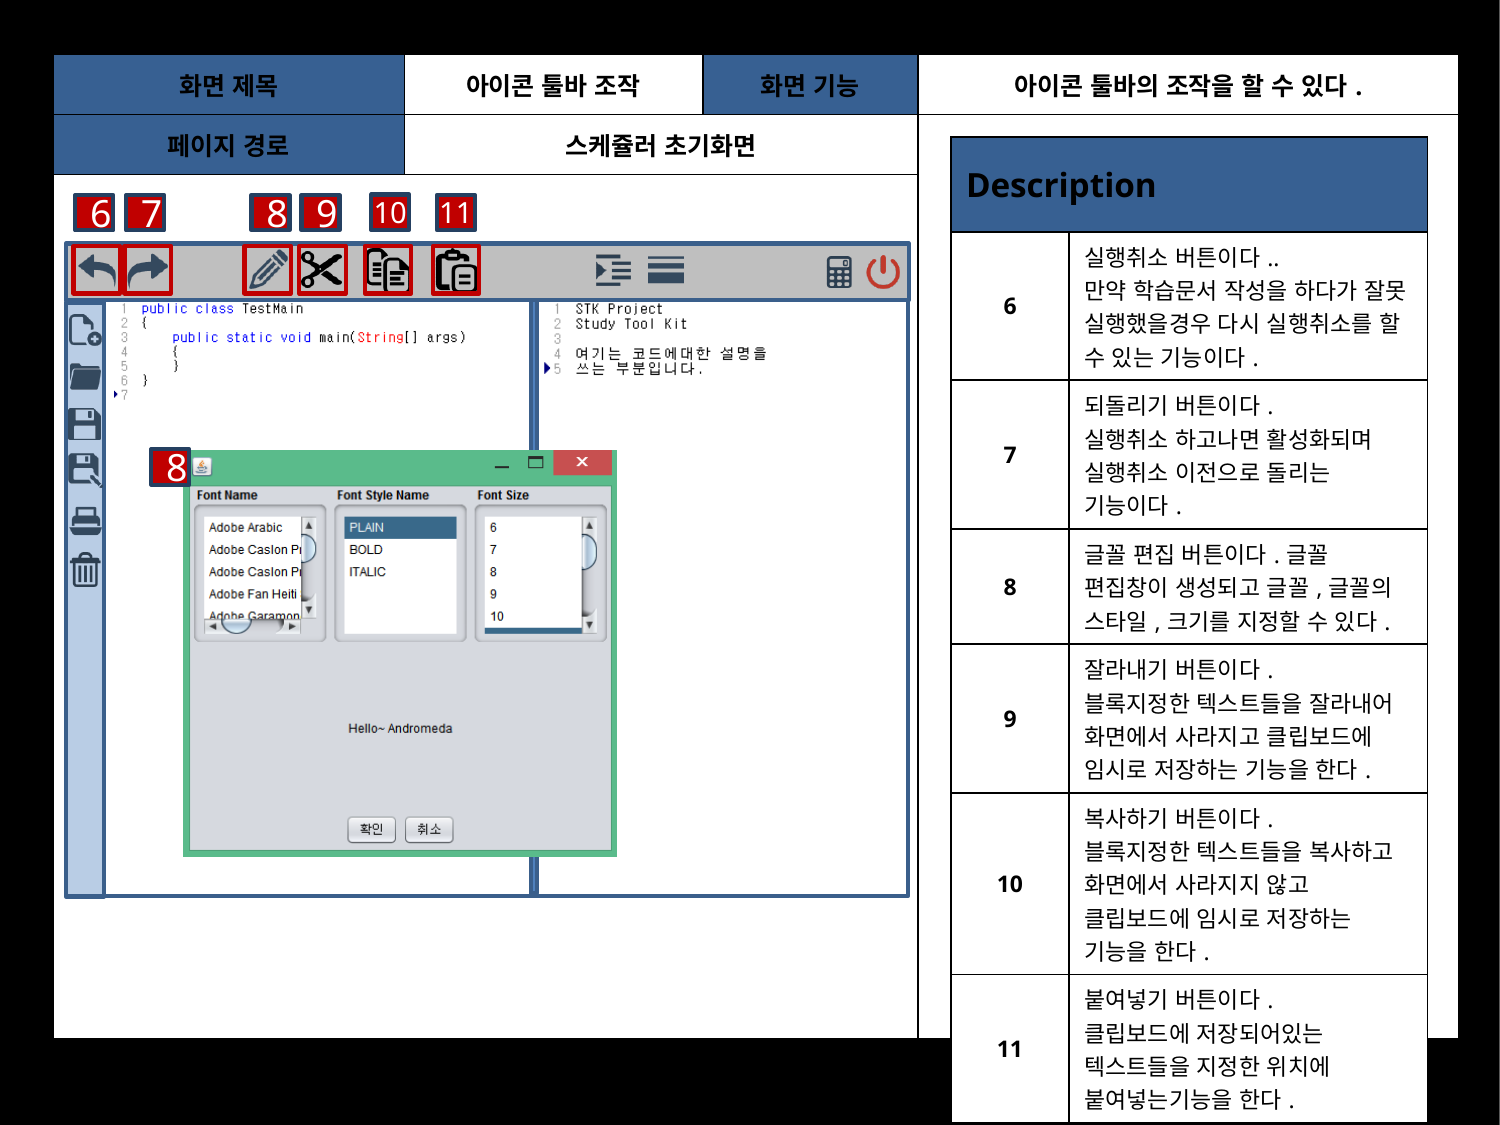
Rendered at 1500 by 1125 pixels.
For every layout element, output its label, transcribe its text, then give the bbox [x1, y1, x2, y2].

table_cell 복사하기 버튼이다. 블록지정한 텍스트들을 복사하고 화면에서 사라지지 않고 클립보드에 임시로 저장하는 기능을 한다. [1070, 794, 1427, 974]
picture [183, 450, 617, 857]
text_box 6 [73, 193, 115, 232]
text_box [65, 243, 910, 896]
table_cell 11 [952, 975, 1068, 1122]
table_cell 10 [952, 794, 1068, 974]
table_header 아이콘 툴바 조작 [405, 55, 702, 114]
table_cell 잘라내기 버튼이다. 블록지정한 텍스트들을 잘라내어 화면에서 사라지고 클립보드에 임시로 저장하는 기능을 한다. [1070, 645, 1427, 792]
table_cell 6 [952, 233, 1068, 379]
table_cell 8 [952, 530, 1068, 643]
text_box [424, 187, 488, 239]
table_cell 실행취소 버튼이다.. 만약 학습문서 작성을 하다가 잘못 실행했을경우 다시 실행취소를 할 수 있는 기능이다. [1070, 233, 1427, 379]
text_box 7 [124, 193, 166, 232]
table_header Description [952, 138, 1427, 231]
table_cell 7 [952, 381, 1068, 528]
table_cell 페이지 경로 [54, 115, 404, 174]
table_header 화면 기능 [704, 55, 917, 114]
table_cell 붙여넣기 버튼이다. 클립보드에 저장되어있는 텍스트들을 지정한 위치에 붙여넣는기능을 한다. [1070, 975, 1427, 1122]
table_cell [54, 175, 917, 1038]
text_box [358, 186, 422, 238]
table_cell 스케쥴러 초기화면 [405, 115, 917, 174]
table_header 아이콘 툴바의 조작을 할 수 있다. [919, 55, 1458, 114]
table_header 화면 제목 [54, 55, 404, 114]
table_cell 9 [952, 645, 1068, 792]
table_cell 글꼴 편집 버튼이다.글꼴 편집창이 생성되고 글꼴,글꼴의 스타일,크기를 지정할 수 있다. [1070, 530, 1427, 643]
table_cell 되돌리기 버튼이다. 실행취소 하고나면 활성화되며 실행취소 이전으로 돌리는 기능이다. [1070, 381, 1427, 528]
table_cell [919, 115, 1458, 1038]
text_box 9 [299, 193, 342, 232]
text_box [0, 0, 1500, 1125]
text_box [63, 302, 105, 897]
text_box 8 [249, 193, 292, 232]
